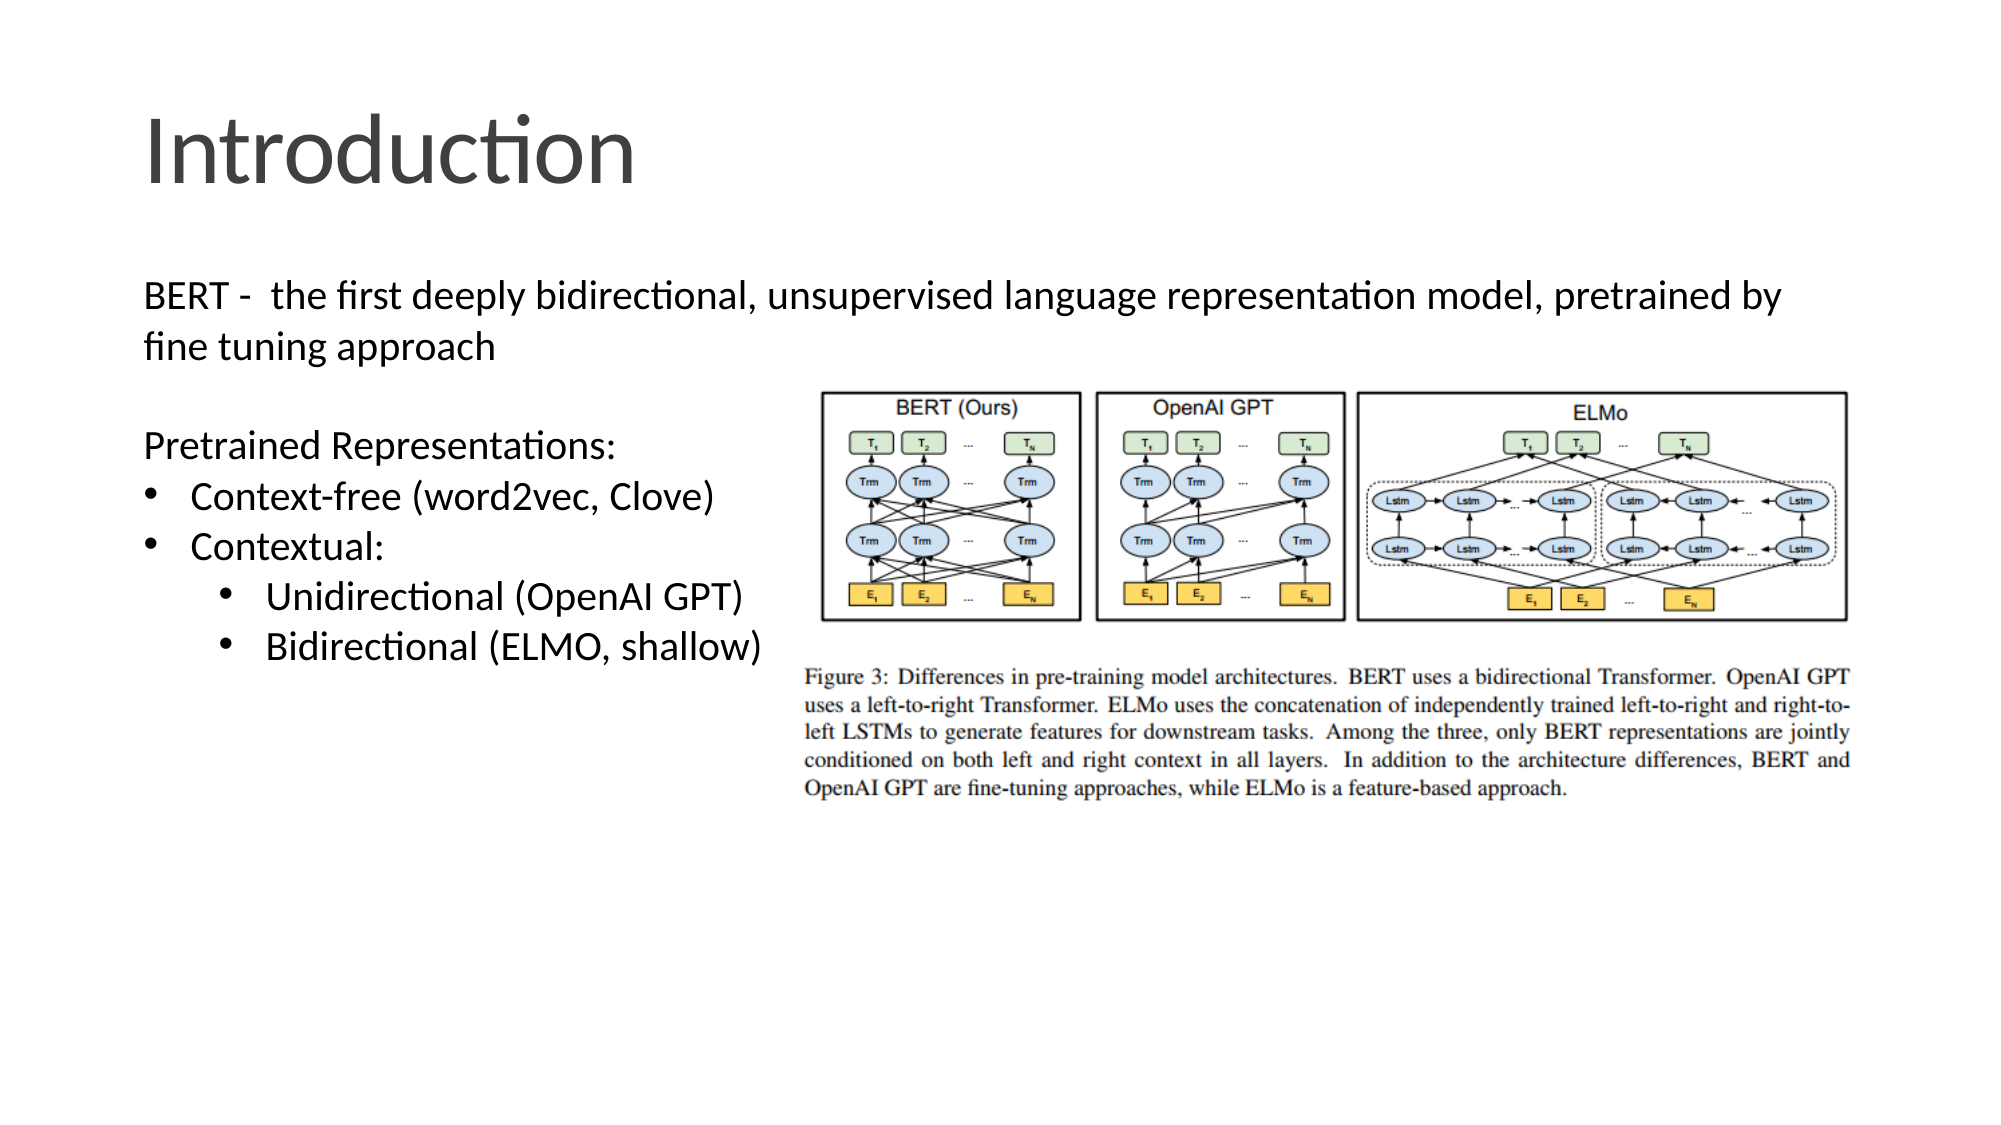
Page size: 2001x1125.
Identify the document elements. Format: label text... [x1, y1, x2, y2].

picture [793, 376, 1872, 811]
text_box BERT - the first deeply bidirectional, unsupervised language representation model, pretrained by fine tuning approach Pretrained Representations: Context-free (word2vec, Clove) Contextual: Unidirectional (OpenAI GPT) Bidirectional (ELMO, shallow) [128, 260, 1860, 721]
title Introduction [128, 39, 1871, 212]
